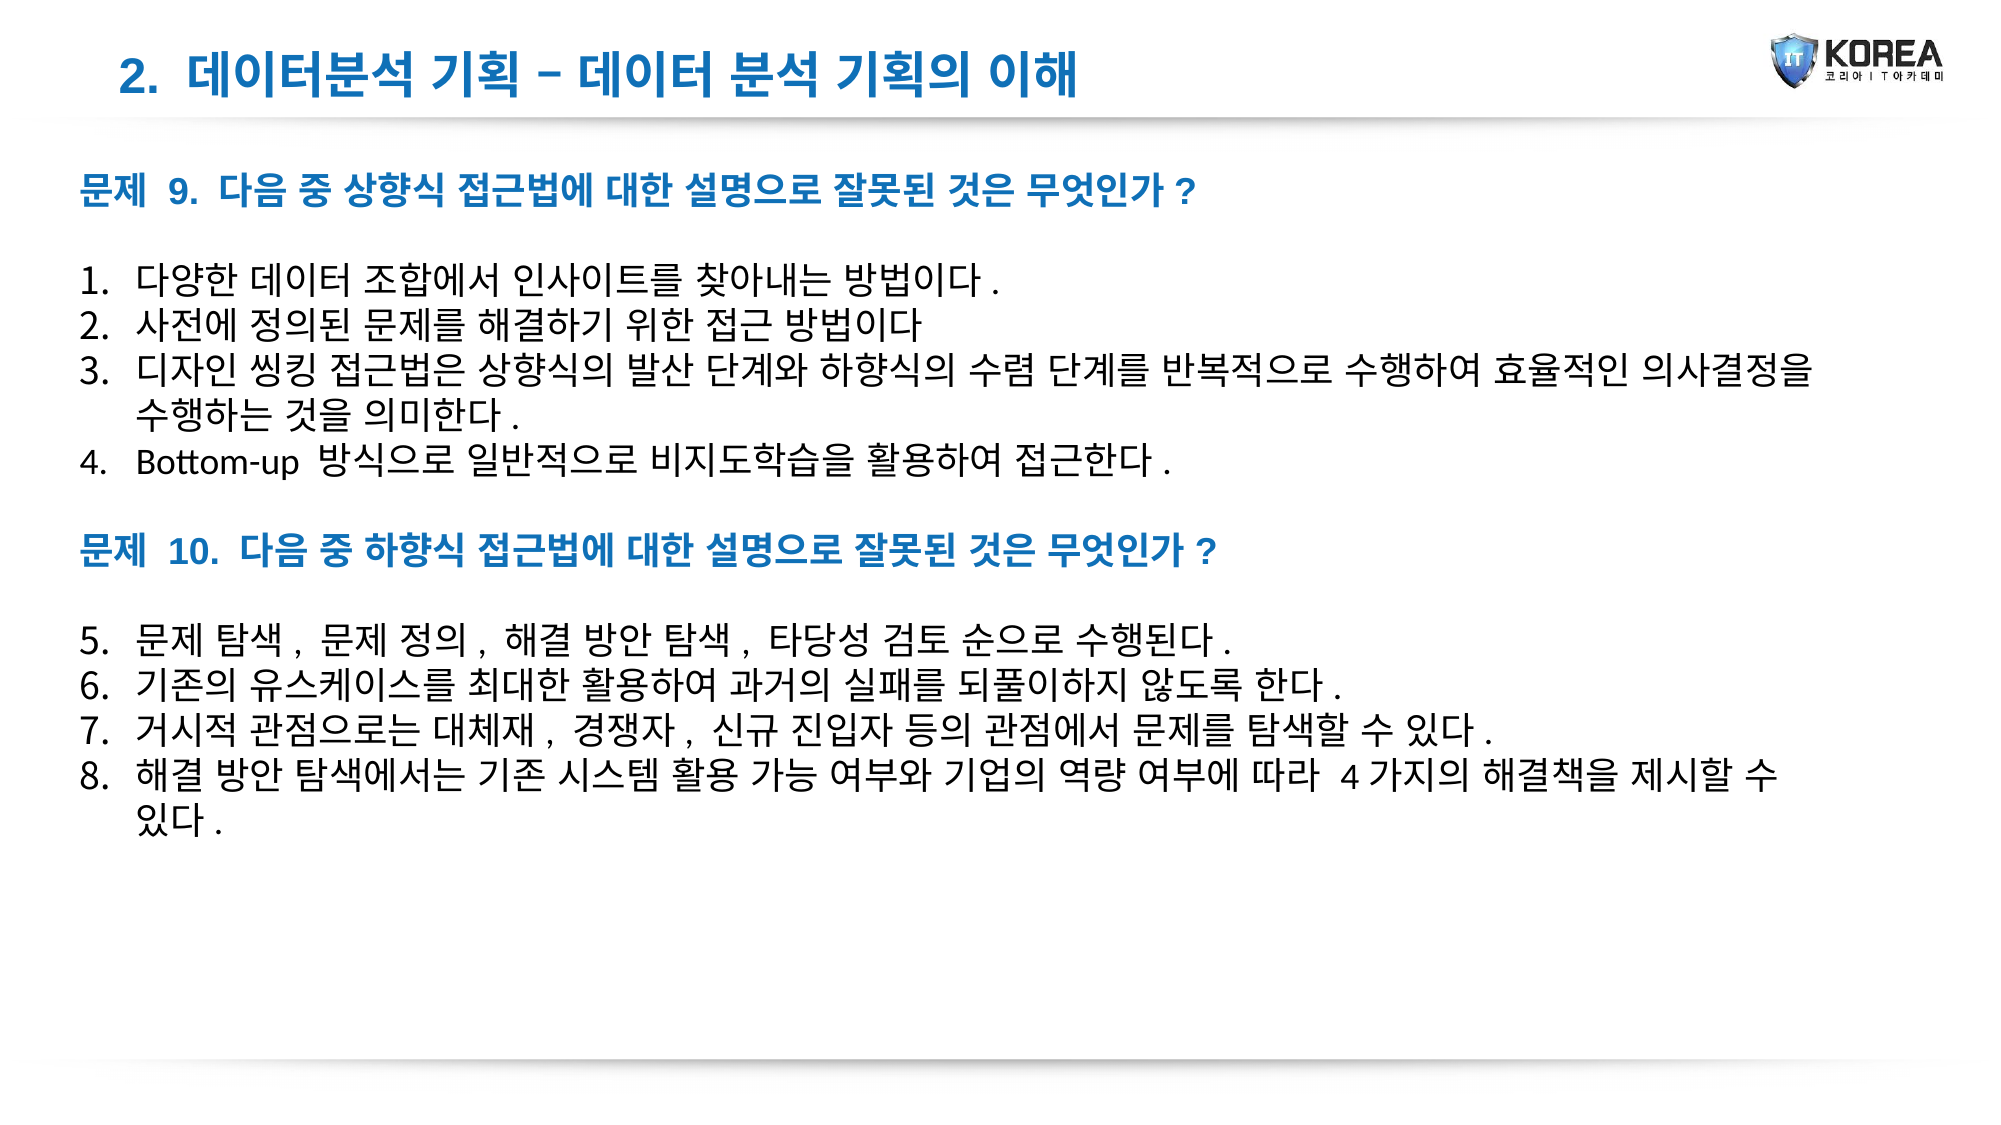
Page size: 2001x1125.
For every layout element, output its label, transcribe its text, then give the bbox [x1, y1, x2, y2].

picture [0, 1058, 2001, 1085]
picture [0, 116, 2000, 142]
picture [1741, 11, 1984, 109]
text_box 문제 9. 다음 중 상향식 접근법에 대한 설명으로 잘못된 것은 무엇인가? 다양한 데이터 조합에서 인사이트를 찾아내는 방법이다. 사전에 정의된 문제를 해결하기 위한 접근 방법이다 디자인 씽킹 접근법은 상향식의 발산 단계와 하향식의 수렴 단계를 반복적으로 수행하여 효율적인 의사결정을 수행하는 것을 의미한다. Bottom-up 방식으로 일반적으로 비지도학습을 활용하여 접근한다. 문제 10. 다음 중 하향식 접근법에 대한 설명으로 잘못된 것은 무엇인가? 문제 탐색, 문제 정의, 해결 방안 탐색, 타당성 검토 순으로 수행된다. 기존의 유스케이스를 최대한 활용하여 과거의 실패를 되풀이하지 않도록 한다. 거시적 관점으로는 대체재, 경쟁자, 신규 진입자 등의 관점에서 문제를 탐색할 수 있다. 해결 방안 탐색에서는 기존 시스템 활용 가능 여부와 기업의 역량 여부에 따라 4가지의 해결책을 제시할 수 있다. [64, 159, 1869, 849]
text_box 2. 데이터분석 기획 – 데이터 분석 기획의 이해 [0, 12, 1500, 112]
